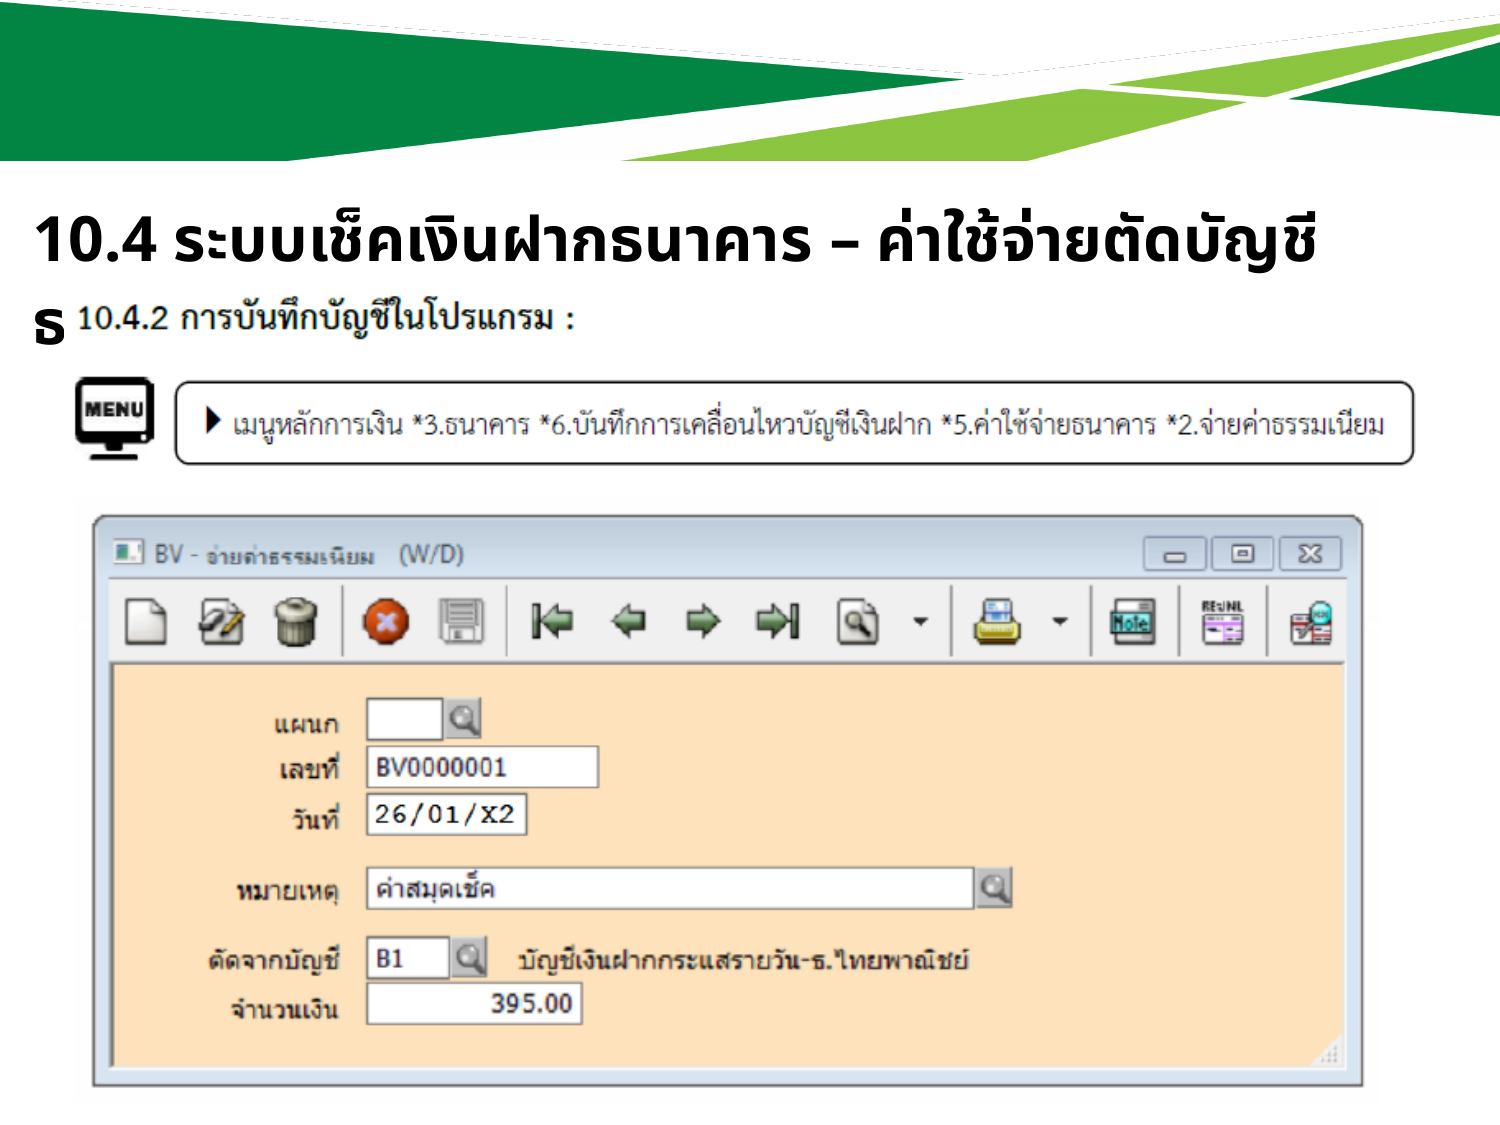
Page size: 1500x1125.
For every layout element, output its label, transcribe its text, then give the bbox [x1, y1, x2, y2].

picture [64, 290, 1424, 1111]
picture [0, 1, 1500, 161]
text_box 10.4 ระบบเช็คเงินฝากธนาคาร – ค่าใช้จ่ายตัดบัญชีธนาคาร [17, 184, 1459, 292]
